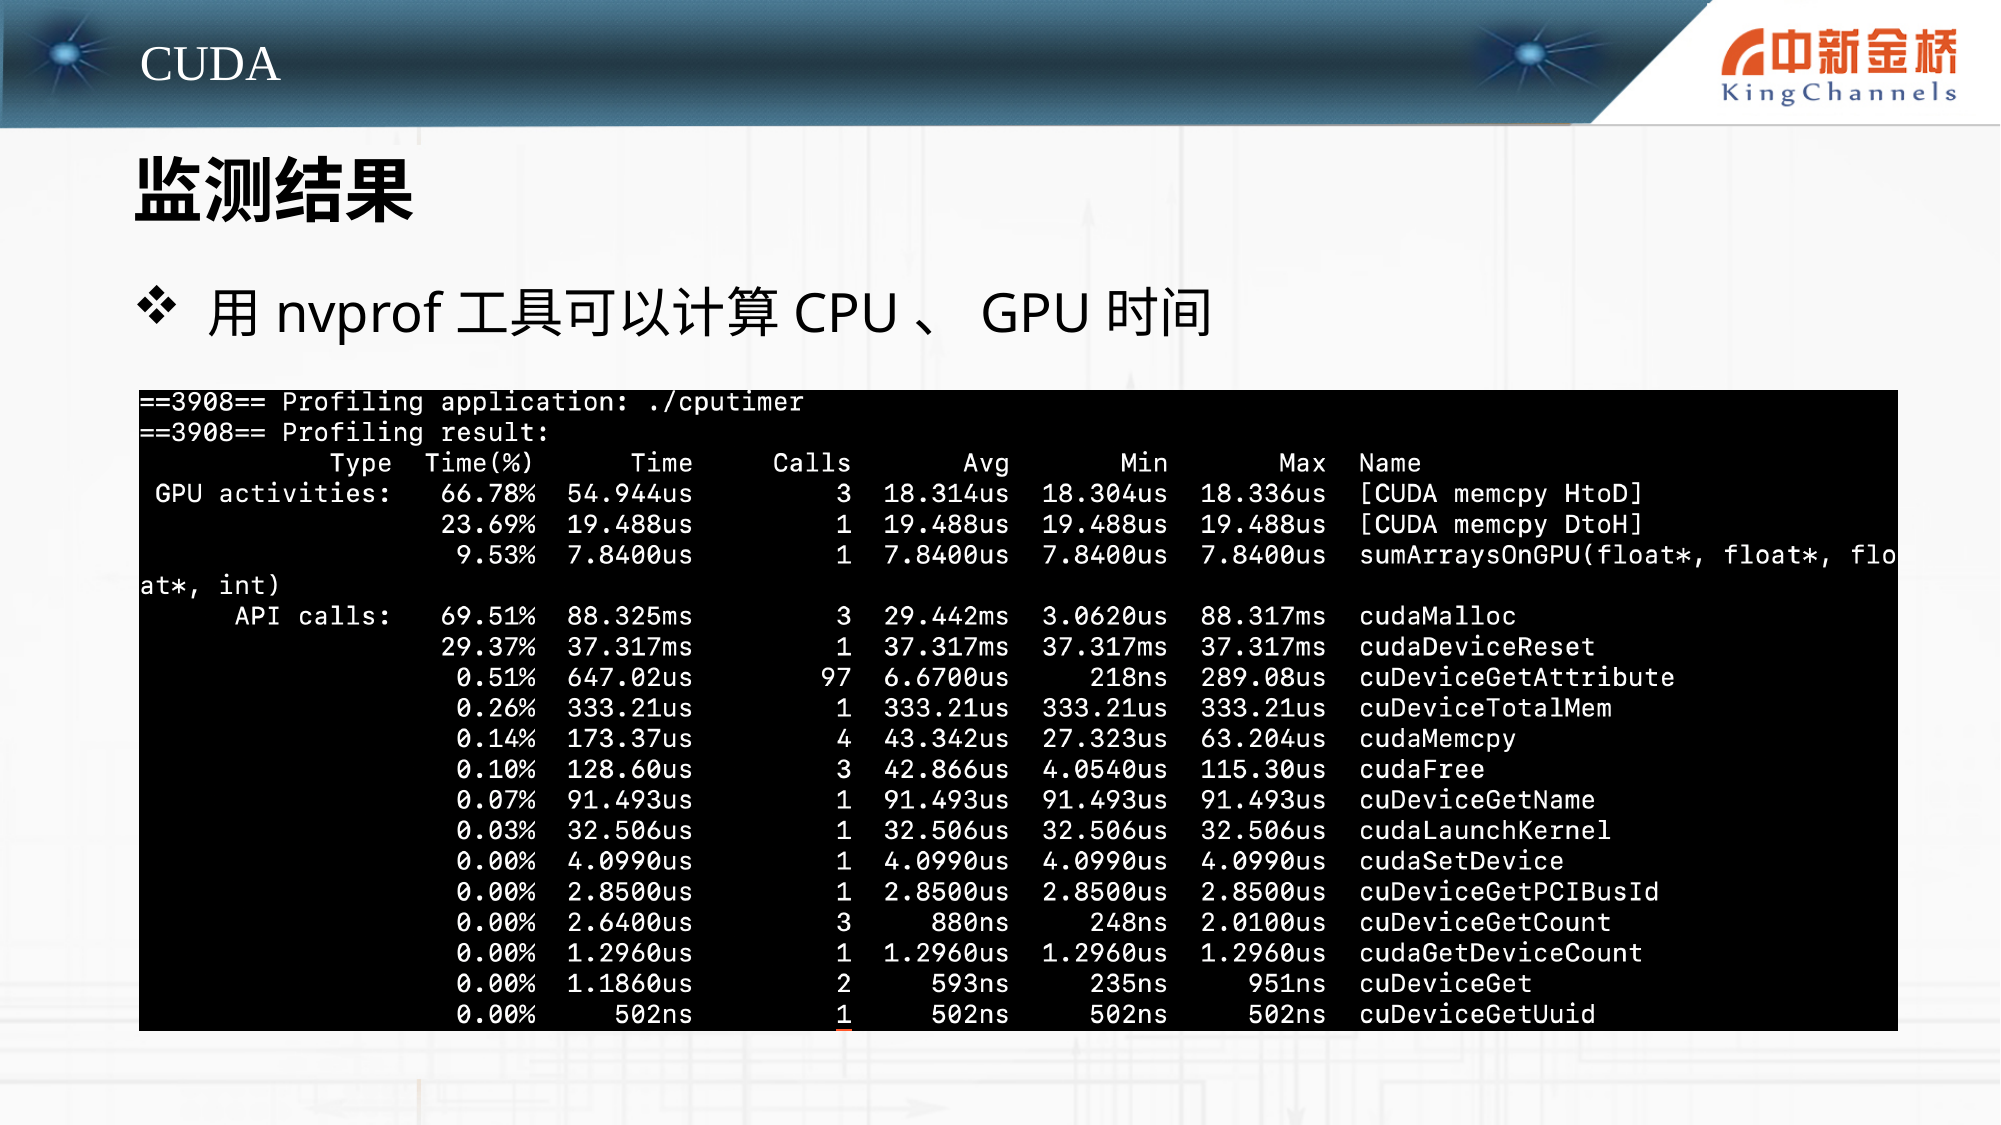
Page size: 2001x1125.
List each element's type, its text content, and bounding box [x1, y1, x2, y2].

text_box 监测结果 [117, 138, 1898, 238]
picture [0, 0, 2001, 1125]
text_box 用nvprof工具可以计算CPU、GPU时间 [117, 238, 1867, 352]
